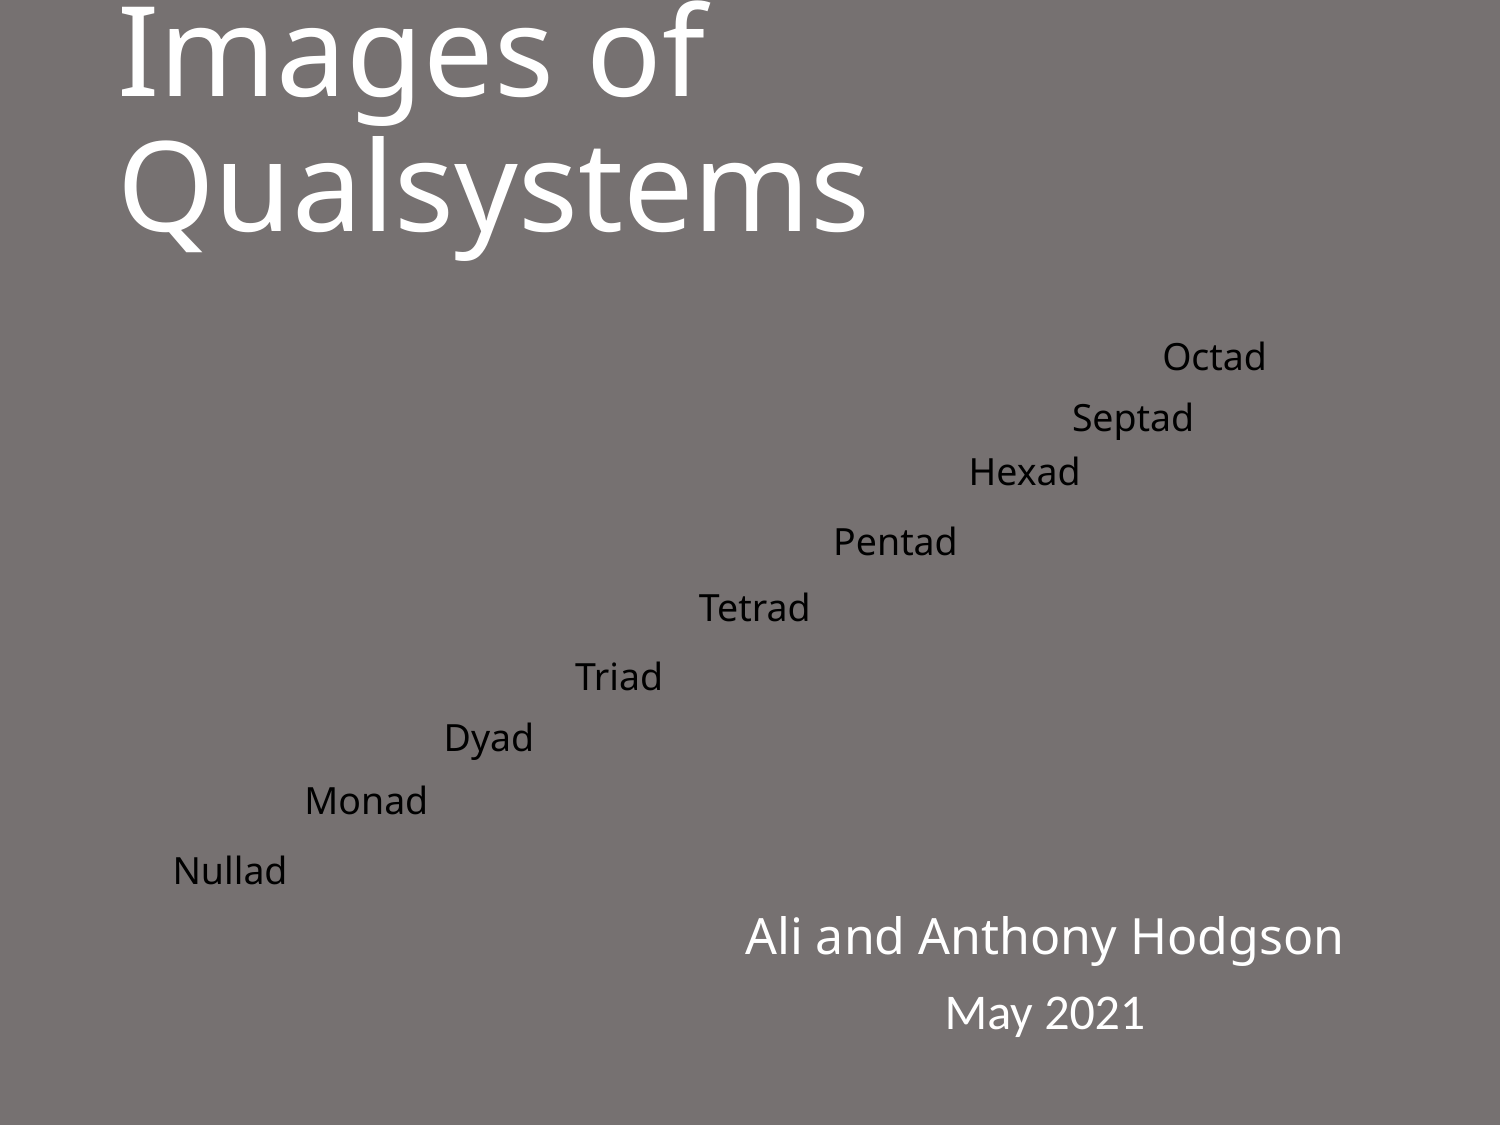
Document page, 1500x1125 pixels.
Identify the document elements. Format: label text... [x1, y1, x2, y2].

text_box Octad [1147, 325, 1282, 386]
text_box Tetrad [684, 576, 826, 636]
text_box Triad [560, 645, 678, 706]
text_box Monad [289, 769, 444, 830]
text_box Septad [1057, 386, 1210, 447]
title Images of Qualsystems [102, 90, 1397, 267]
text_box Nullad [157, 839, 303, 900]
text_box Dyad [428, 706, 550, 767]
list Ali and Anthony Hodgson May 2021 [663, 903, 1426, 1061]
text_box Hexad [953, 440, 1096, 501]
text_box Pentad [818, 510, 973, 571]
